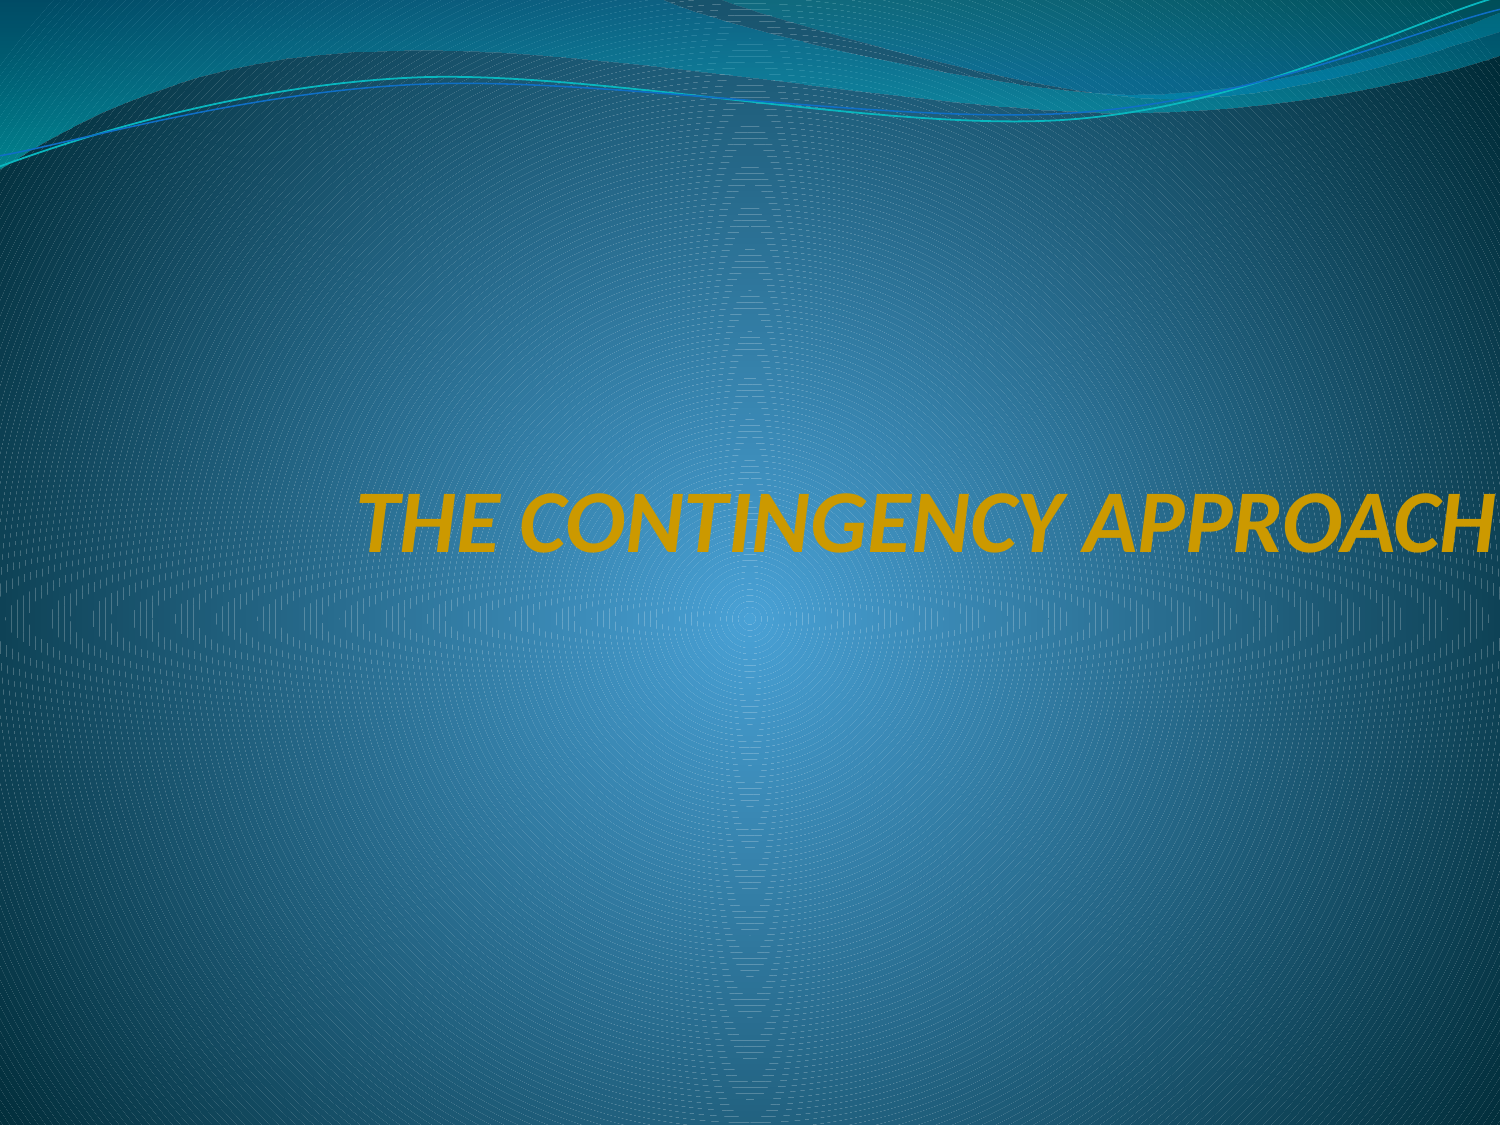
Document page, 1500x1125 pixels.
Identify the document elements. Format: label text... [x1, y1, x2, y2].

title THE CONTINGENCY APPROACH [0, 329, 1500, 571]
